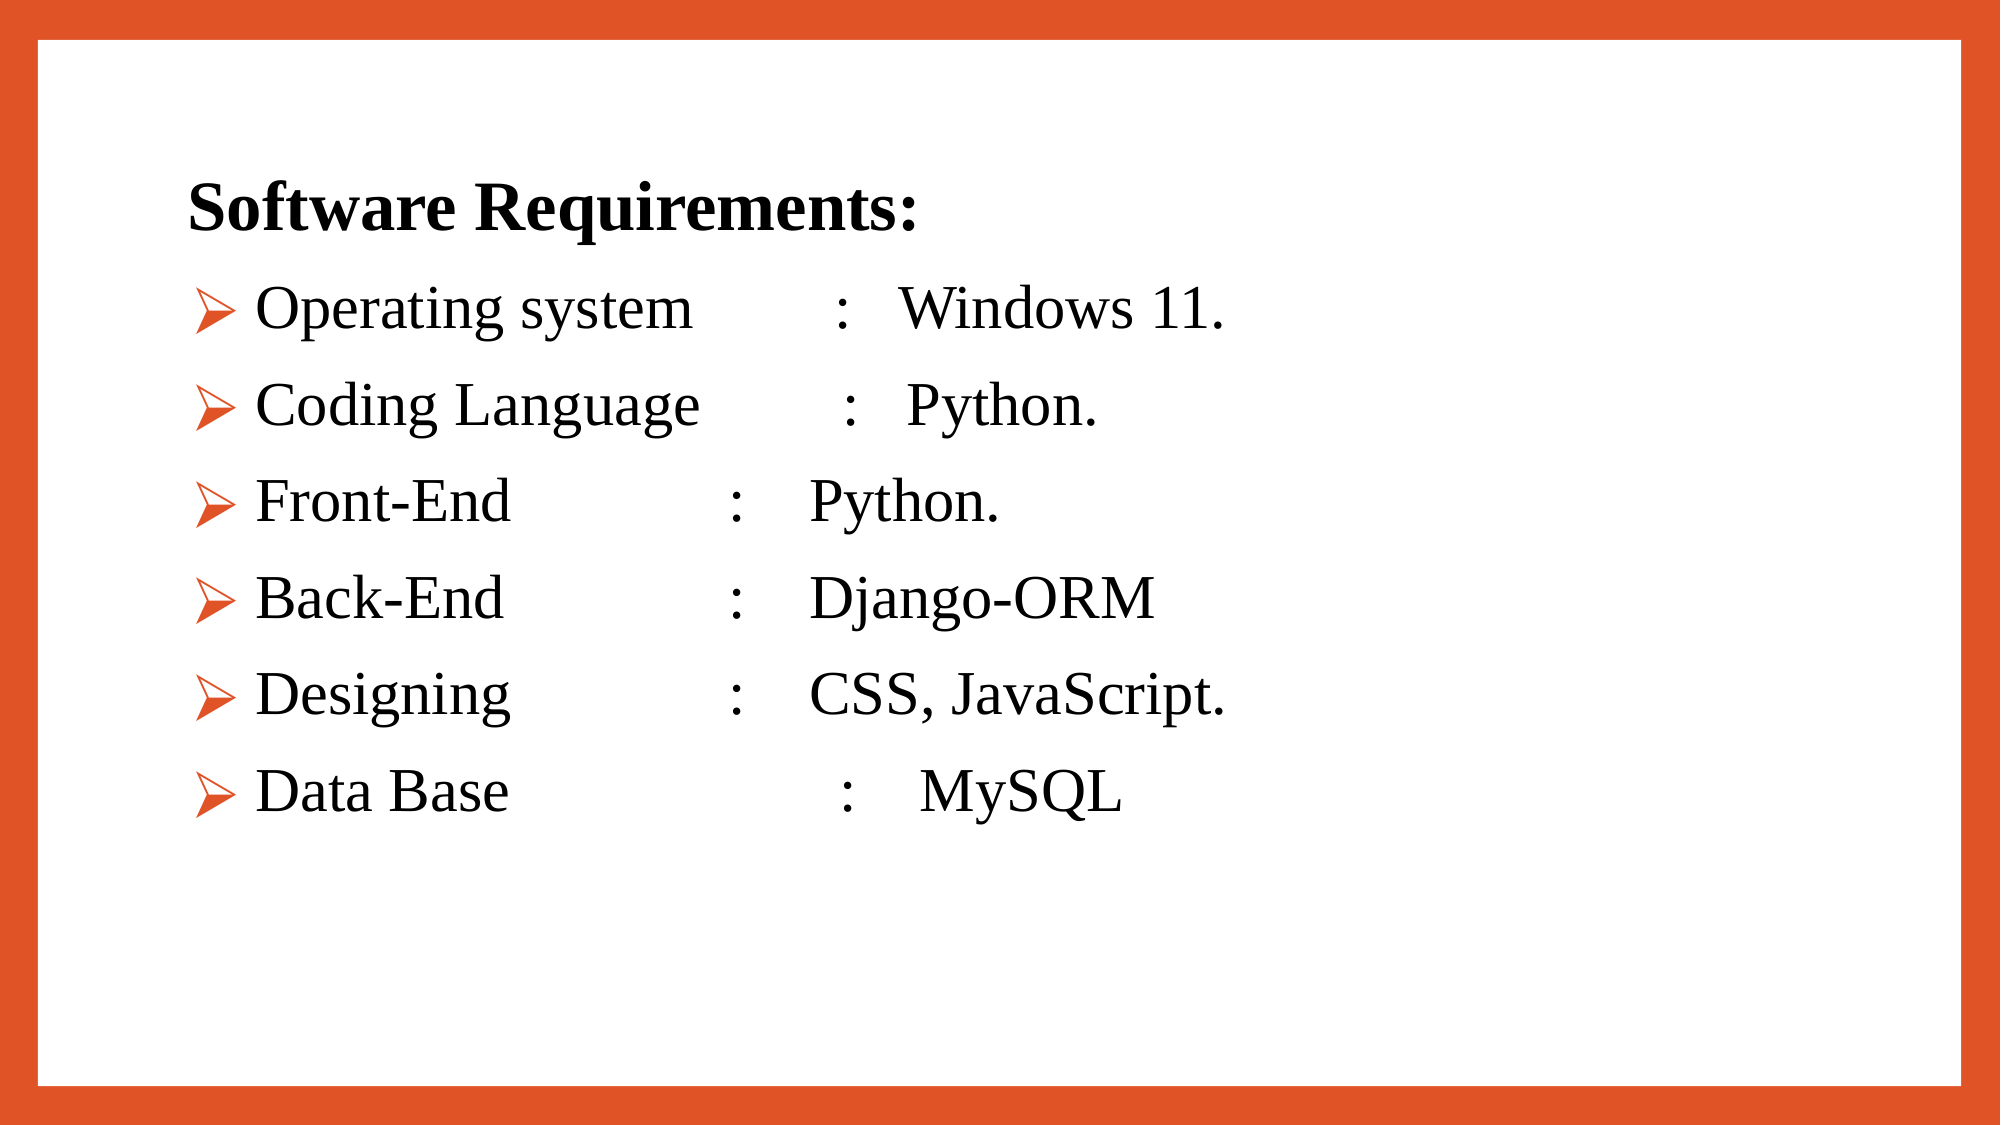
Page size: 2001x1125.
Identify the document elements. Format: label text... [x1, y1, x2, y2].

list Software Requirements: Operating system : Windows 11. Coding Language : Python. Front-End : Python. Back-End : Django-ORM Designing : CSS, JavaScript. Data Base : MySQL [172, 161, 1688, 1028]
